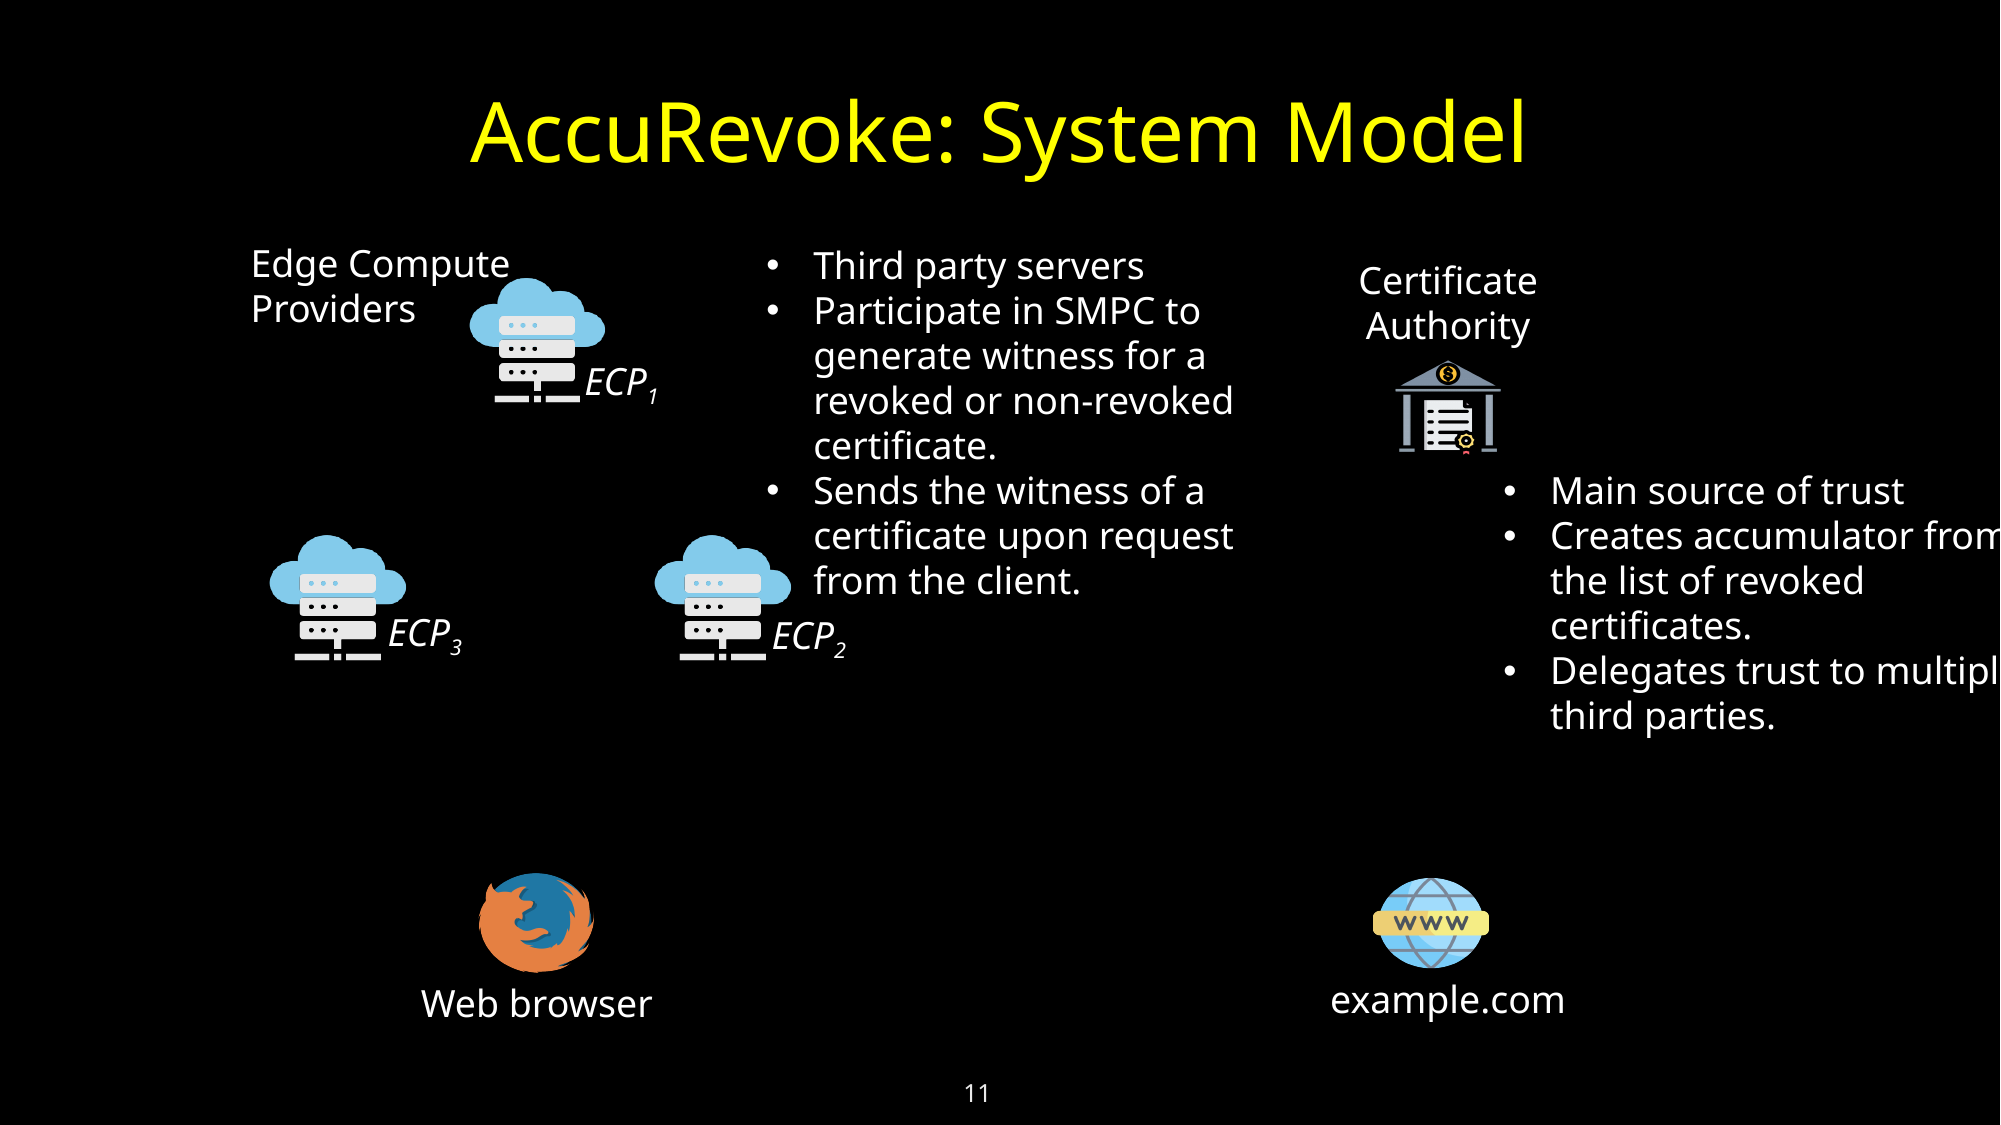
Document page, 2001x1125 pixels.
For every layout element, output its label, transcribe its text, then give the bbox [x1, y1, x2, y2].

text_box Certificate Authority [1313, 249, 1584, 355]
picture [1390, 354, 1507, 461]
picture [477, 872, 595, 974]
text_box example.com [1313, 969, 1584, 1029]
text_box Web browser [401, 972, 673, 1033]
text_box AccuRevoke: System Model [249, 78, 1750, 188]
picture [459, 242, 615, 416]
text_box ECP3 [396, 601, 501, 668]
picture [1372, 872, 1490, 974]
text_box Third party servers Participate in SMPC to generate witness for a revoked or non-revoked certificate. Sends the witness of a certificate upon request from the client. [751, 234, 1306, 700]
picture [260, 500, 416, 673]
text_box Edge Compute Providers [235, 232, 587, 337]
text_box 11 [556, 1065, 1007, 1125]
picture [645, 500, 801, 673]
text_box Main source of trust Creates accumulator from the list of revoked certificates. Delegates trust to multiple third parties. [1488, 460, 2000, 745]
text_box ECP1 [569, 350, 751, 417]
